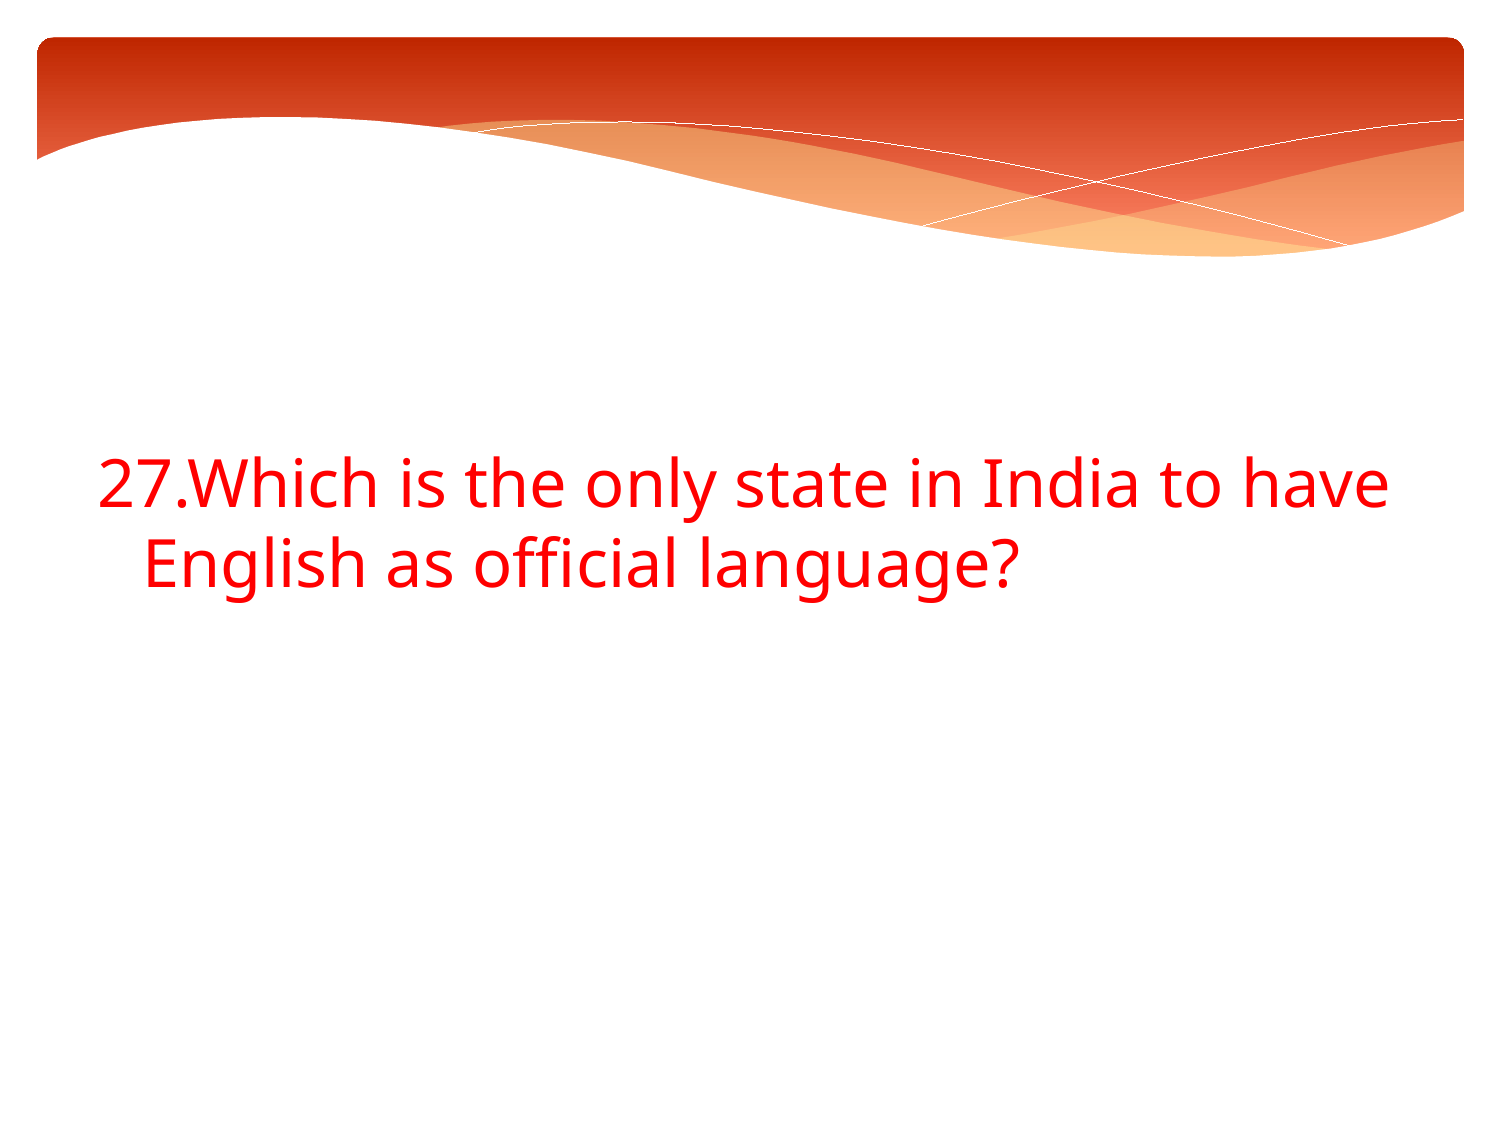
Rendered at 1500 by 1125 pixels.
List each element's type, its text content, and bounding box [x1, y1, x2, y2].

list 27.Which is the only state in India to have English as official language? [82, 433, 1432, 1125]
